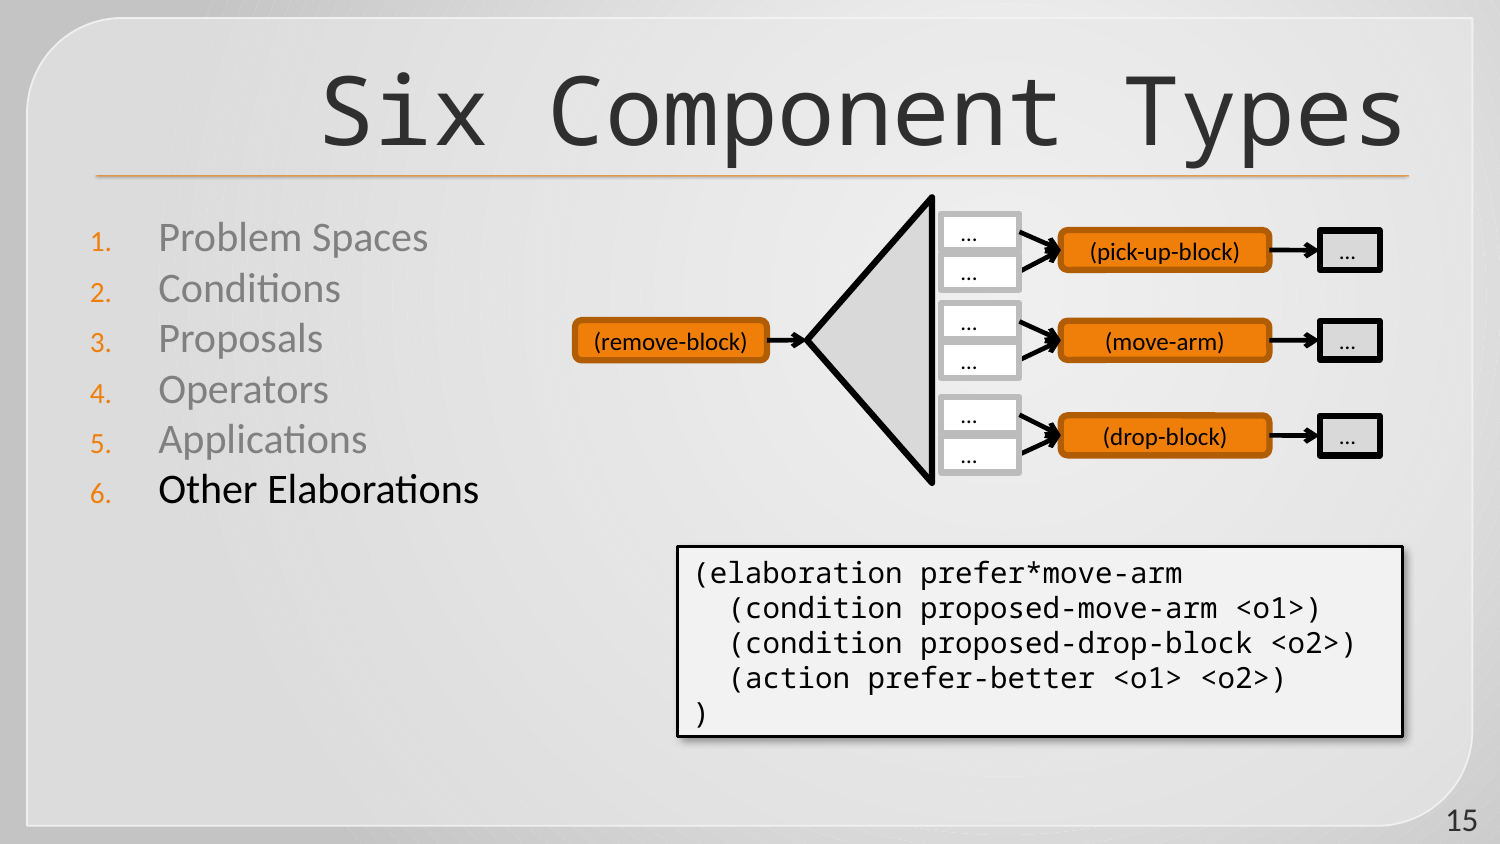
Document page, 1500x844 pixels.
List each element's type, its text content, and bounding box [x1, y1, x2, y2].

title Six Component Types [75, 31, 1425, 172]
slide_number 15 [1417, 801, 1494, 836]
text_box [574, 197, 1380, 484]
text_box (elaboration prefer*move-arm (condition proposed-move-arm <o1>) (condition proposed-drop-block <o2>) (action prefer-better <o1> <o2>) ) [677, 546, 1403, 737]
list Problem Spaces Conditions Proposals Operators Applications Other Elaborations [75, 202, 750, 522]
